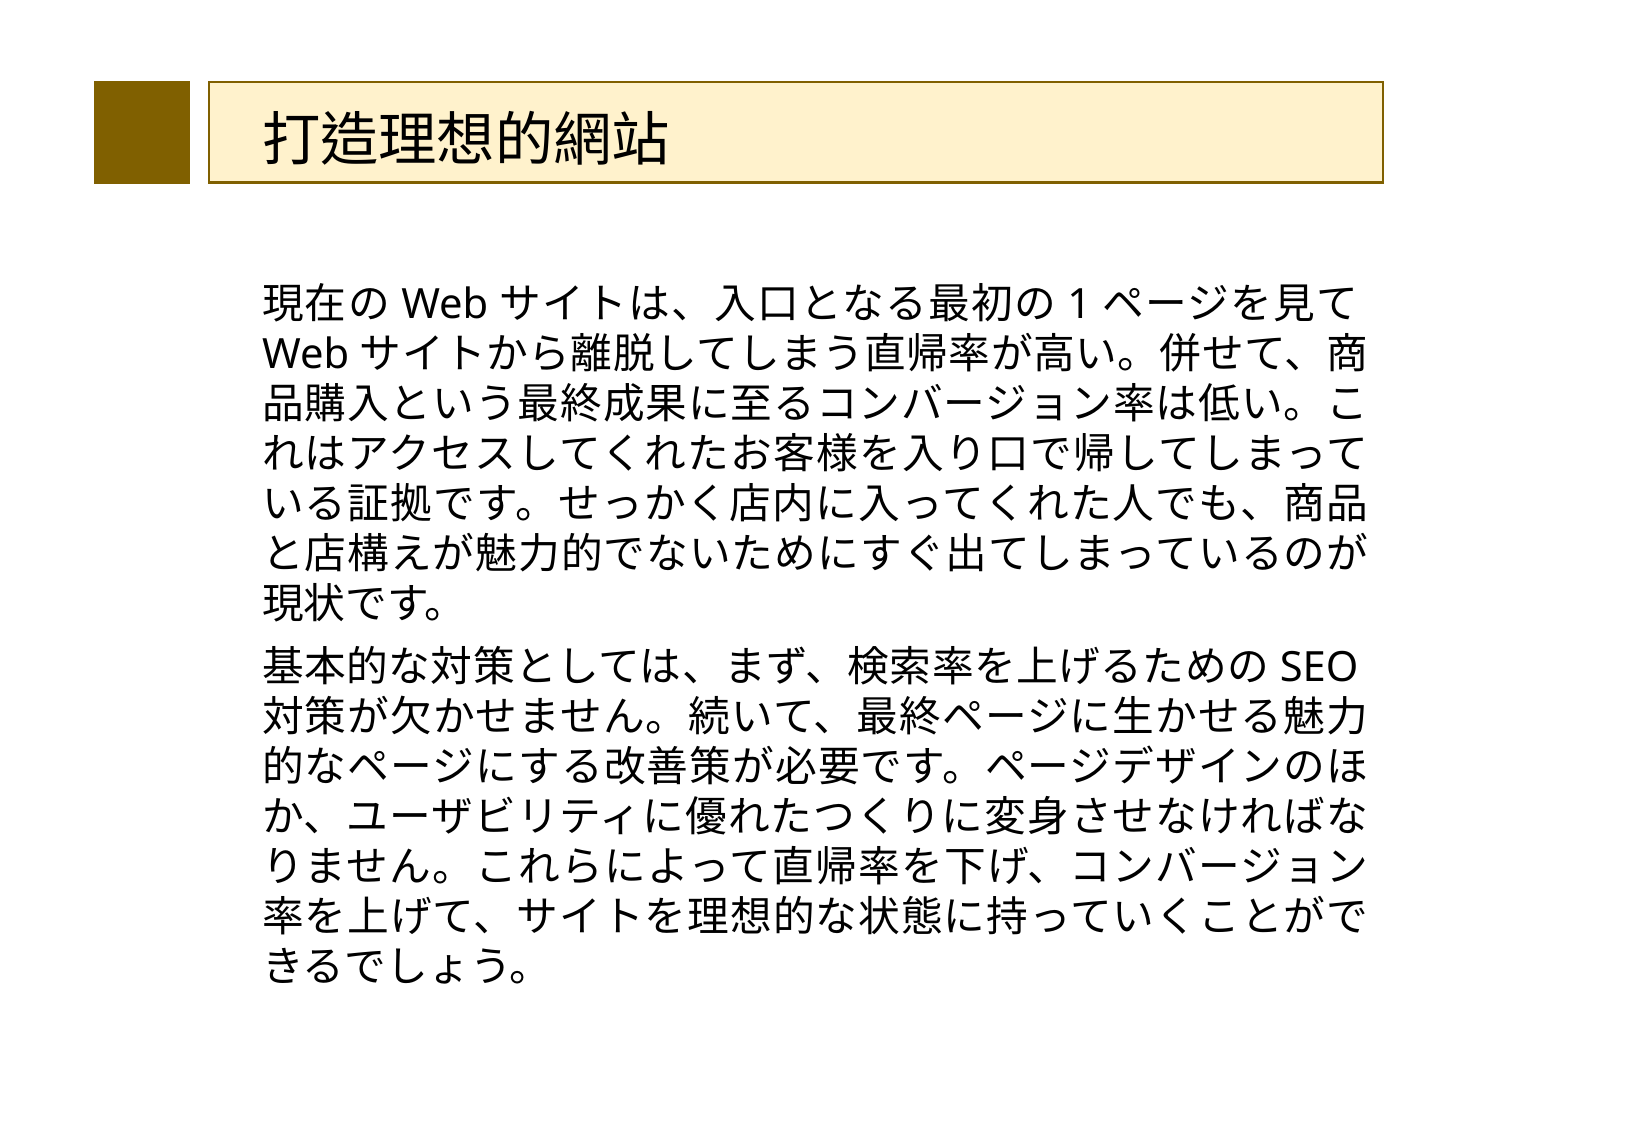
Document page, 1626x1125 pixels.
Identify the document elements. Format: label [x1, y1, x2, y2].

text_box [94, 82, 1384, 1005]
